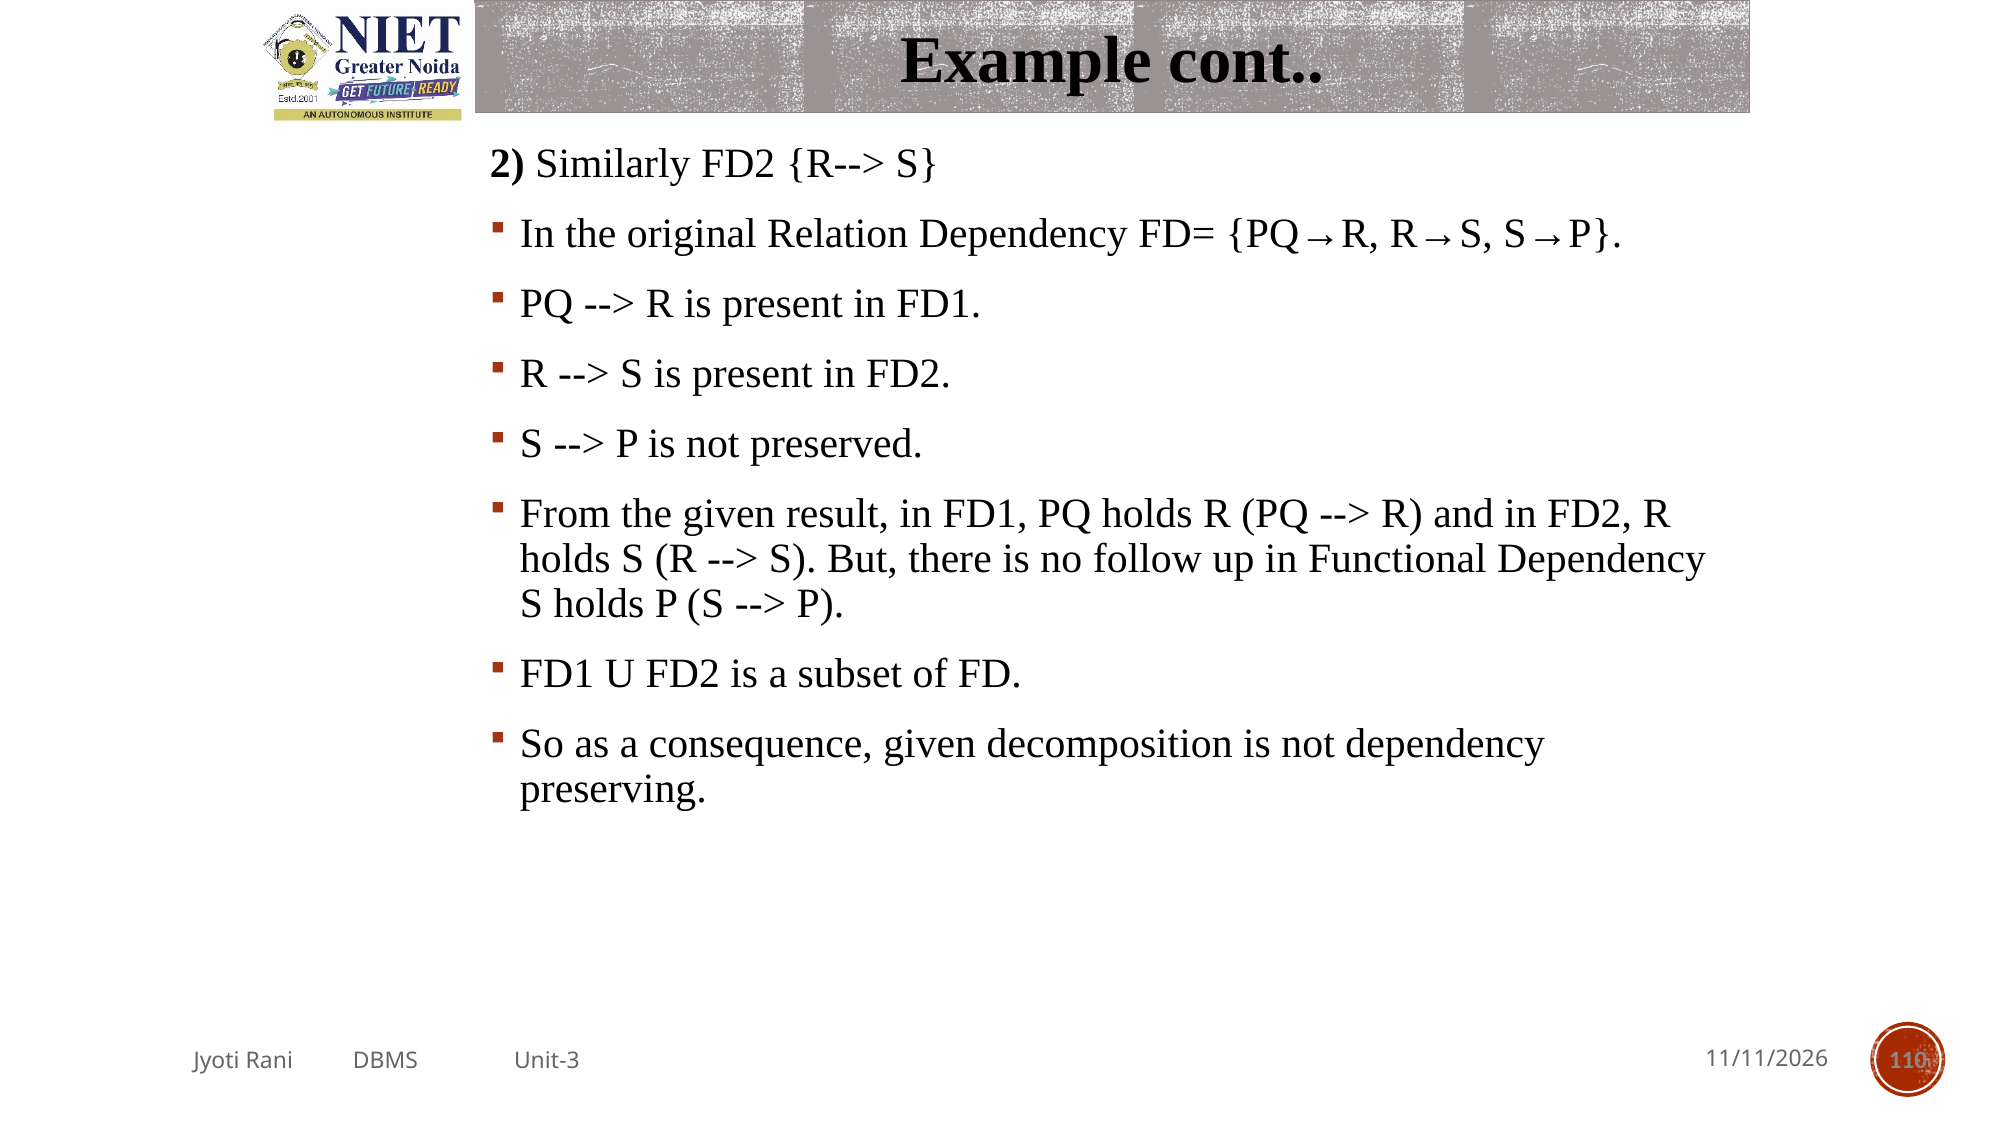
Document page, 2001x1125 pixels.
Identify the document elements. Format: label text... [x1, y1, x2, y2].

slide_number 110 [1855, 1028, 1961, 1089]
footer Jyoti Rani DBMS Unit-3 [178, 1028, 1217, 1089]
text_box Example cont.. [474, 0, 1750, 113]
list 2) Similarly FD2 {R--> S} In the original Relation Dependency FD= {PQ→R, R→S, S→P}. PQ --> R is present in FD1. R --> S is present in FD2. S --> P is not preserved. From the given result, in FD1, PQ holds R (PQ --> R) and in FD2, R holds S (R --> S). But, there is no follow up in Functional Dependency S holds P (S --> P). FD1 U FD2 is a subset of FD. So as a consequence, given decomposition is not dependency preserving. [474, 134, 1750, 1025]
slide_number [1306, 1028, 1844, 1089]
picture [249, 3, 475, 131]
